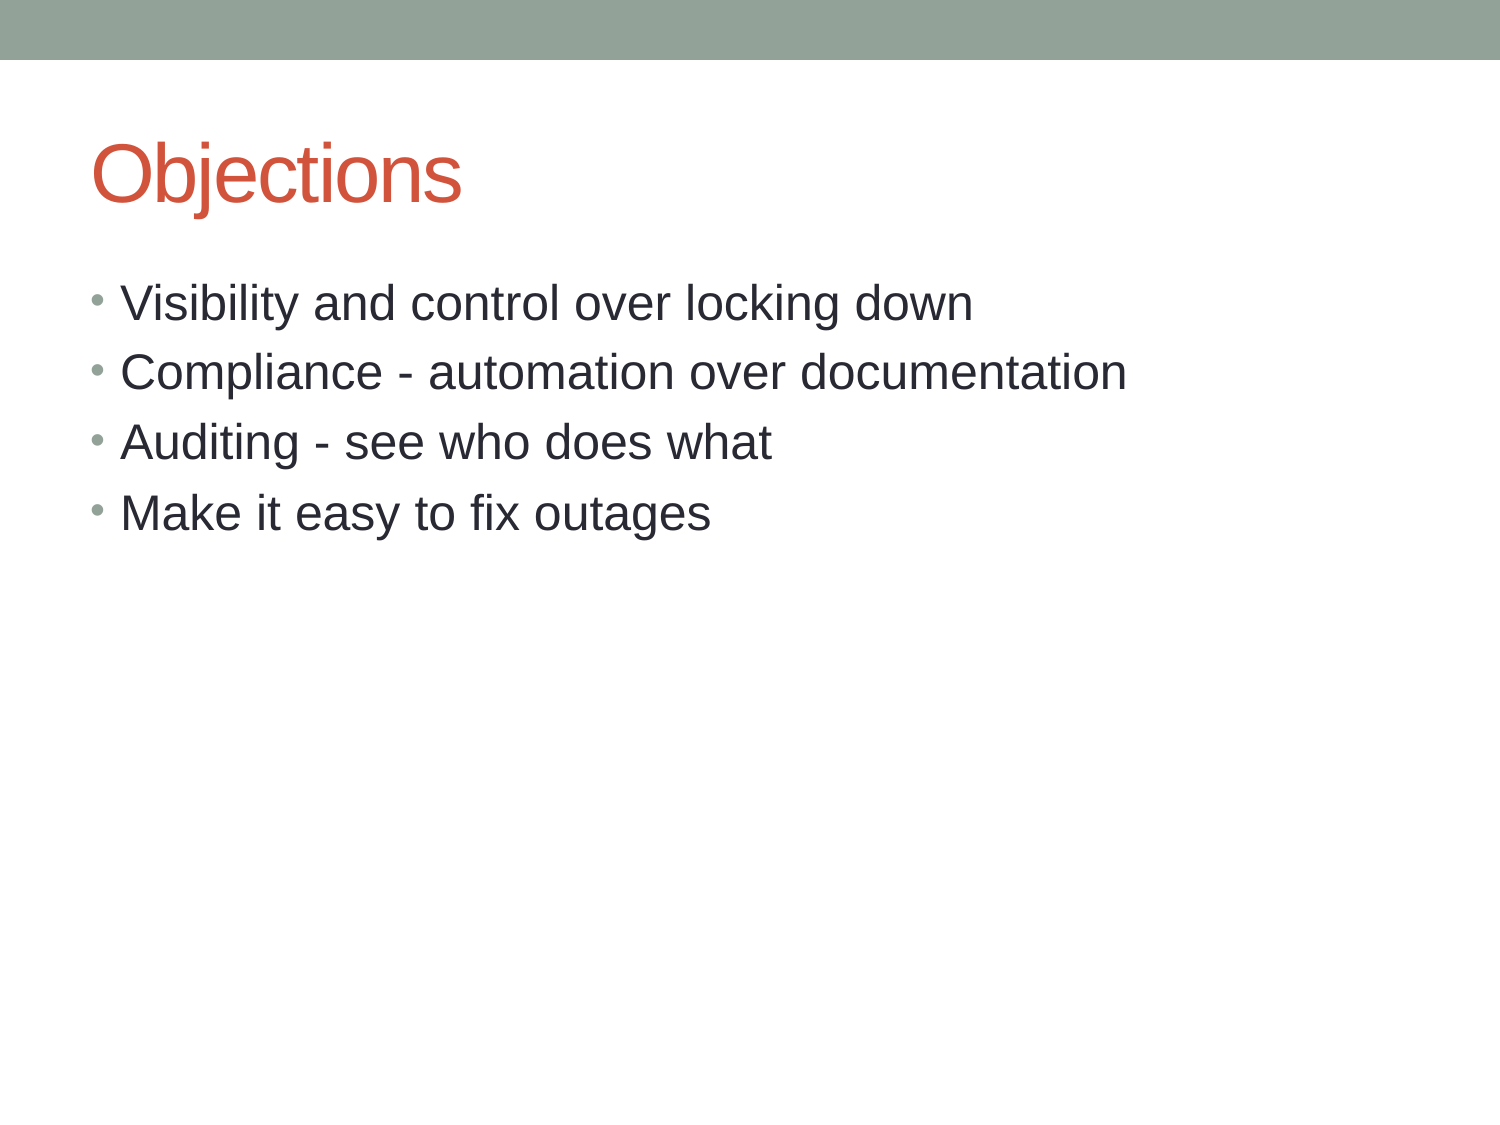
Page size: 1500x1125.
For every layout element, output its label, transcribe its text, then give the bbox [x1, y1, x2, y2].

title Objections [75, 87, 1425, 250]
list Visibility and control over locking down Compliance - automation over documentation Auditing - see who does what Make it easy to fix outages [75, 262, 1425, 1063]
